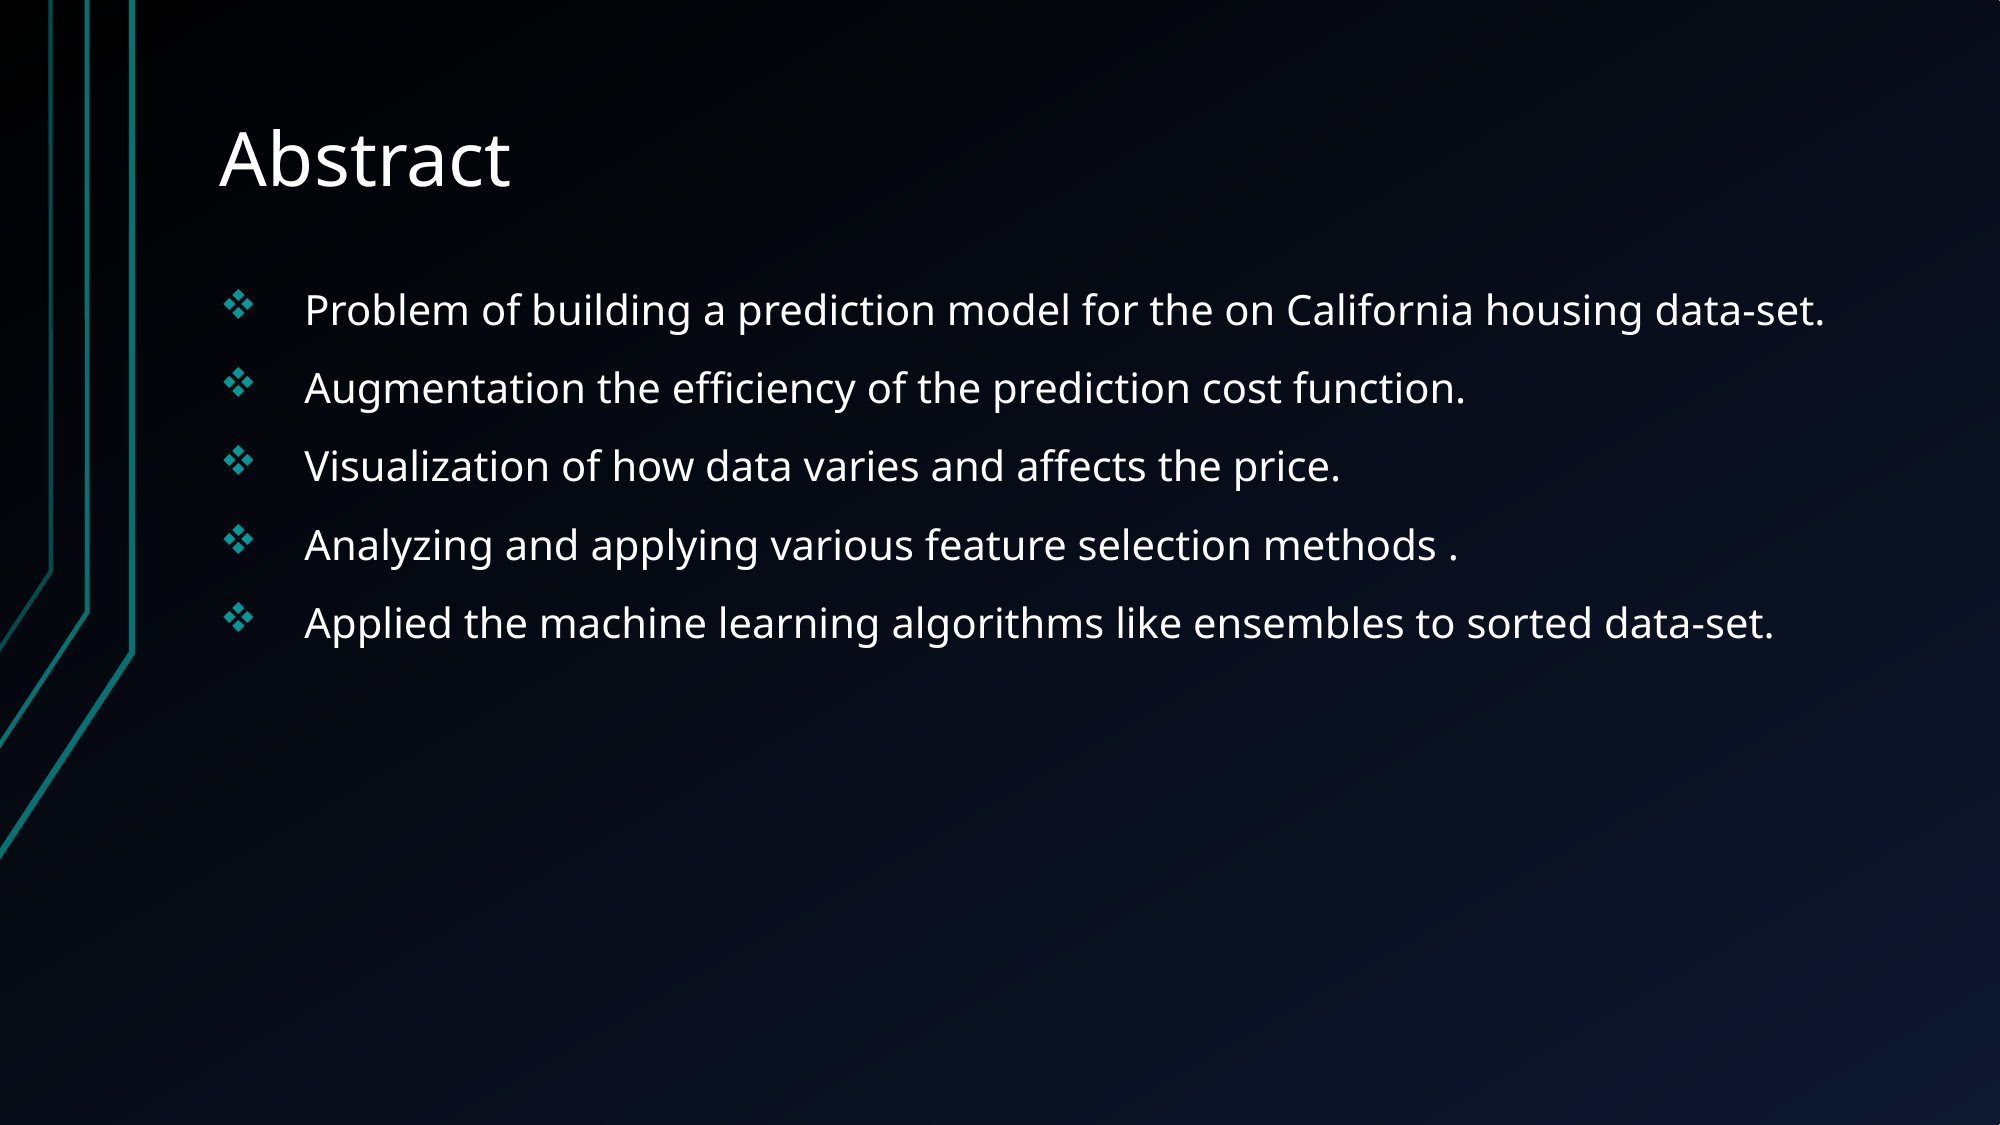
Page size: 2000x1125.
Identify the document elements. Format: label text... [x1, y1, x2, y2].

title Abstract [199, 12, 1900, 214]
list Problem of building a prediction model for the on California housing data-set. Augmentation the efficiency of the prediction cost function. Visualization of how data varies and affects the price. Analyzing and applying various feature selection methods . Applied the machine learning algorithms like ensembles to sorted data-set. [199, 279, 1900, 1012]
